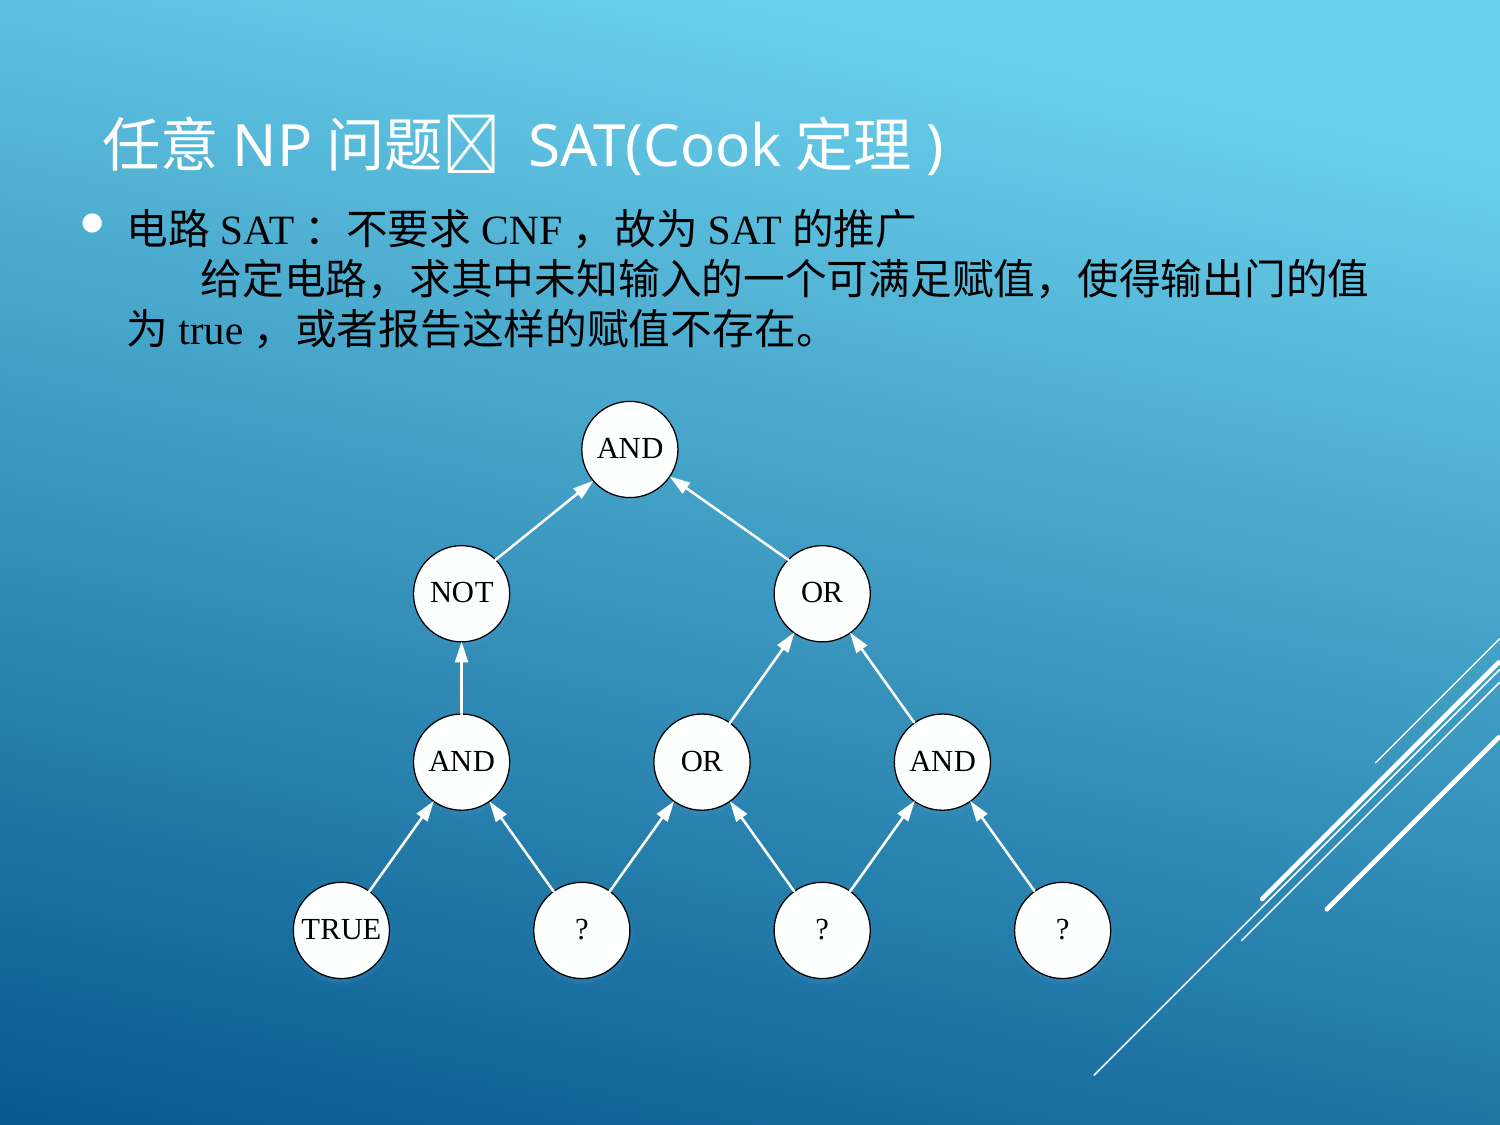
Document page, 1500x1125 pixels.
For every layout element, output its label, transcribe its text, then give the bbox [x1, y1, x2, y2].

text_box 任意NP问题 SAT(Cook定理) [87, 87, 1413, 199]
title 电路SAT：不要求CNF，故为SAT的推广 给定电路，求其中未知输入的一个可满足赋值，使得输出门的值为true，或者报告这样的赋值不存在。 [64, 194, 1390, 670]
picture [284, 396, 1118, 988]
